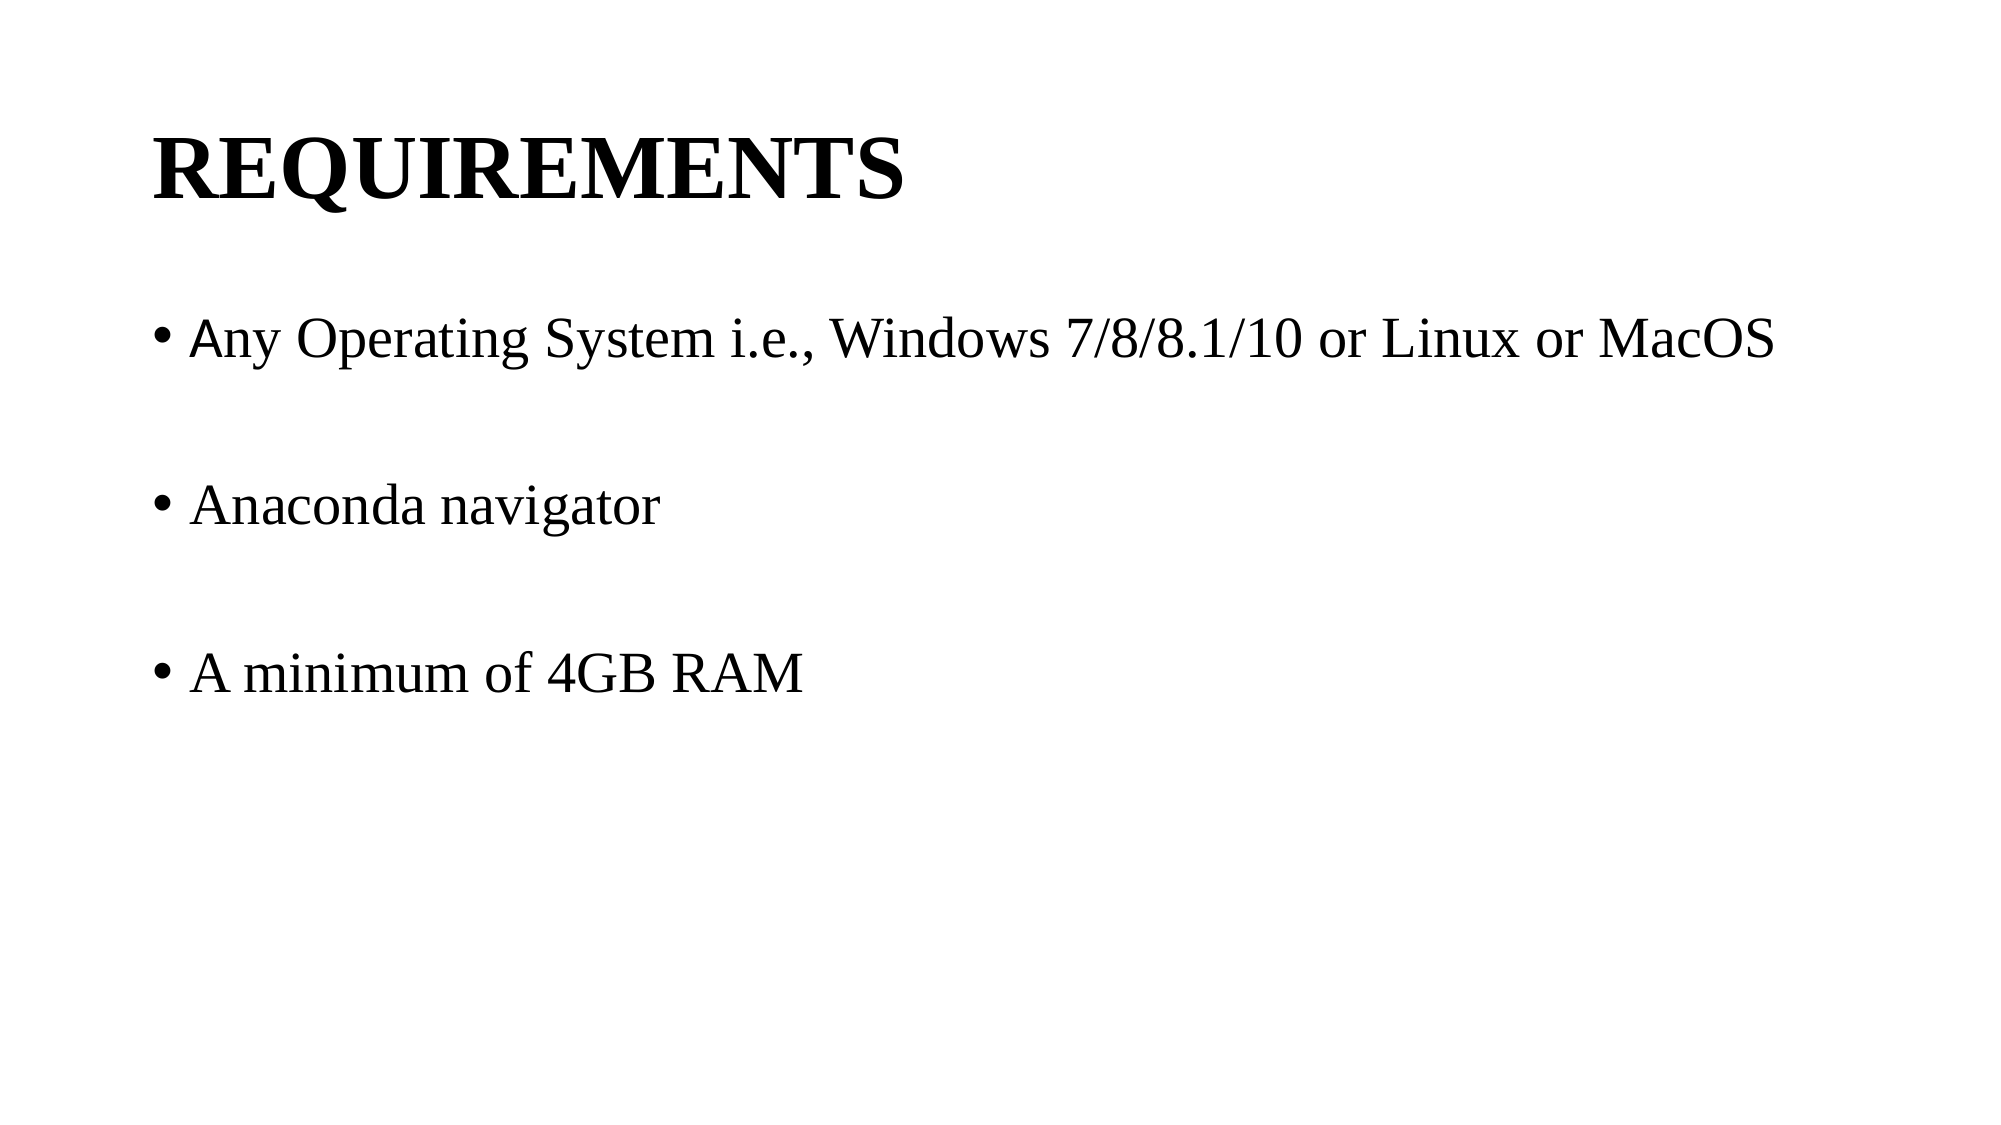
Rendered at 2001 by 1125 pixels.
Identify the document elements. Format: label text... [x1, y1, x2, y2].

list Any Operating System i.e., Windows 7/8/8.1/10 or Linux or MacOS Anaconda navigator A minimum of 4GB RAM [137, 299, 1863, 1014]
title REQUIREMENTS [137, 59, 1863, 278]
